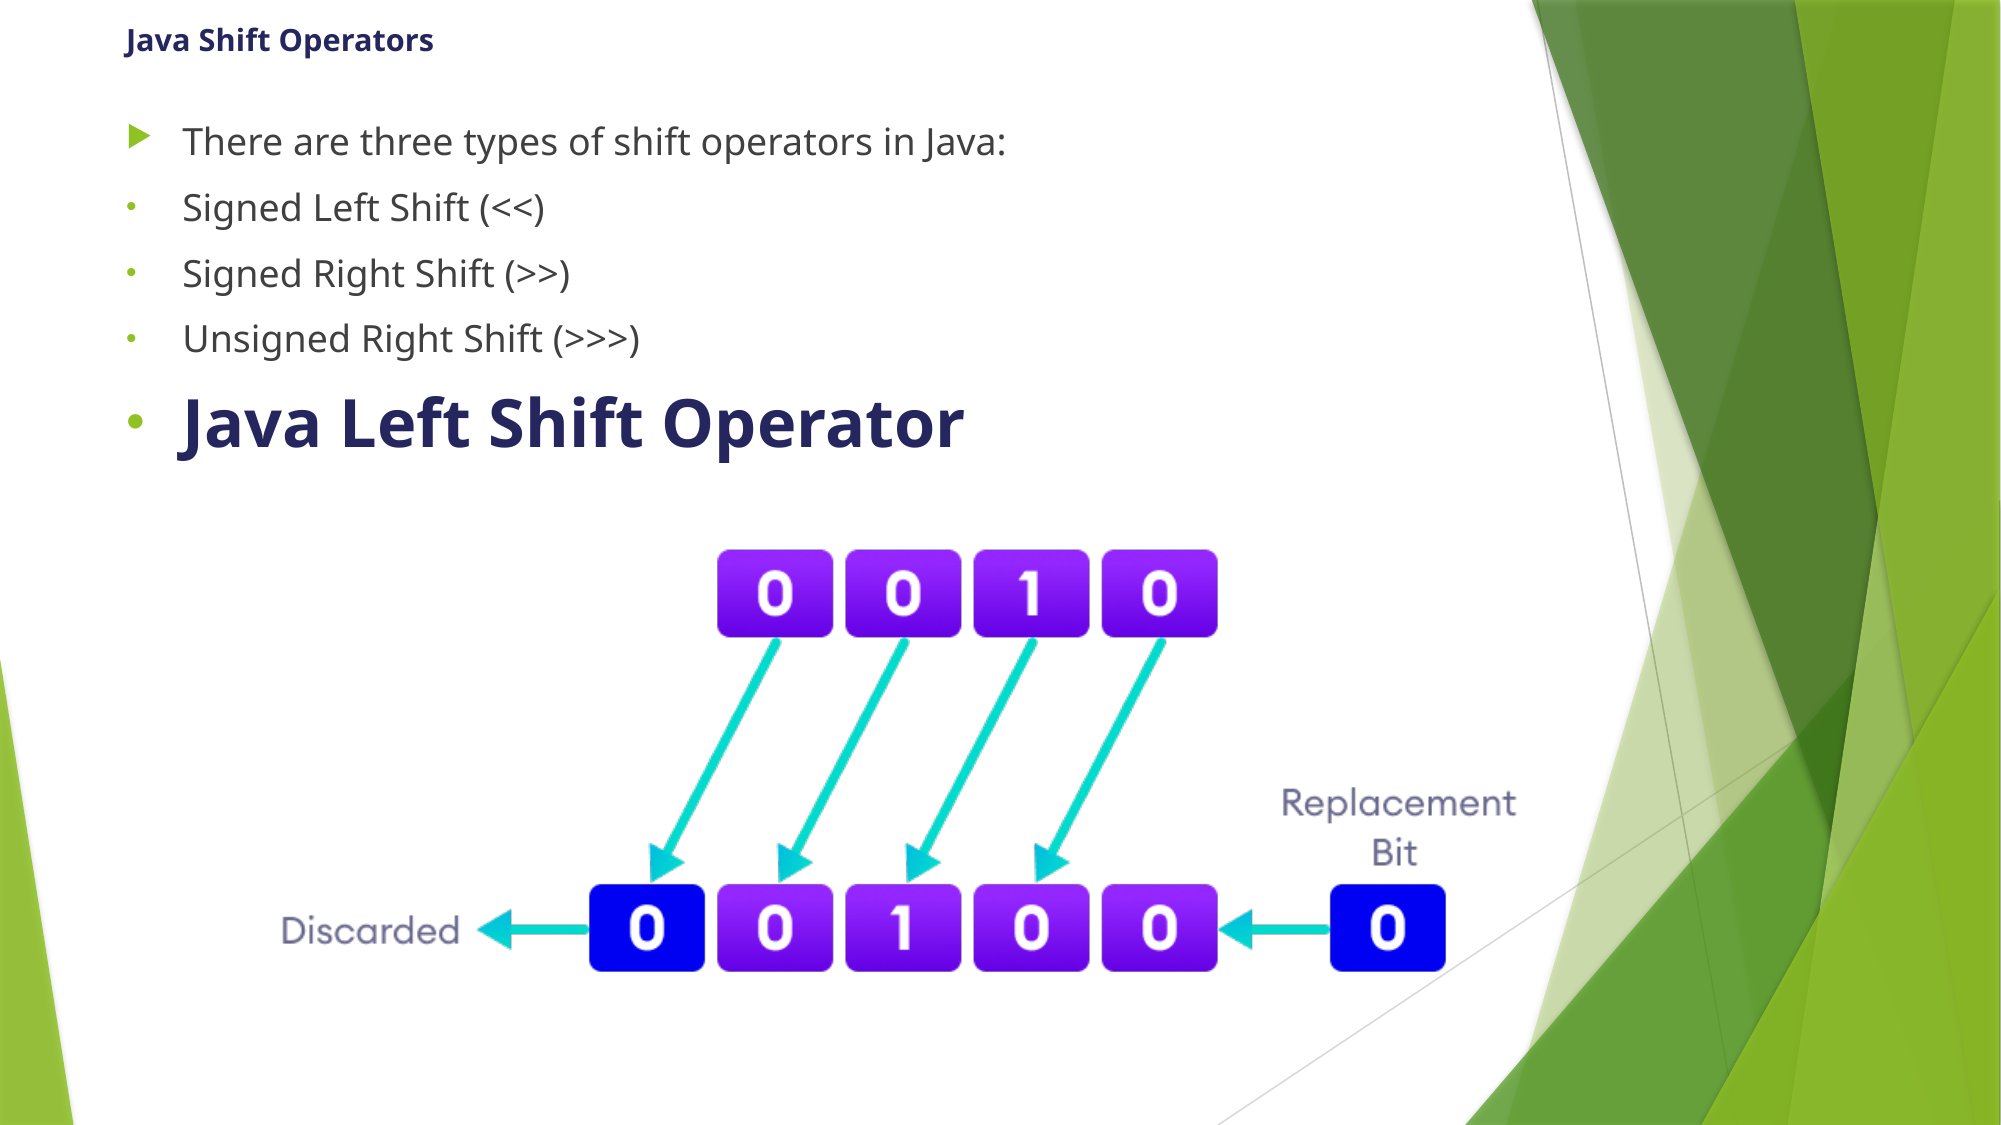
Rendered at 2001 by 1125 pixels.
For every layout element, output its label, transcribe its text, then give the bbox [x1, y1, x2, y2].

picture [204, 474, 1594, 1048]
title Java Shift Operators [111, 13, 1522, 110]
list There are three types of shift operators in Java: Signed Left Shift (<<) Signed Right Shift (>>) Unsigned Right Shift (>>>) Java Left Shift Operator [111, 110, 1687, 1065]
